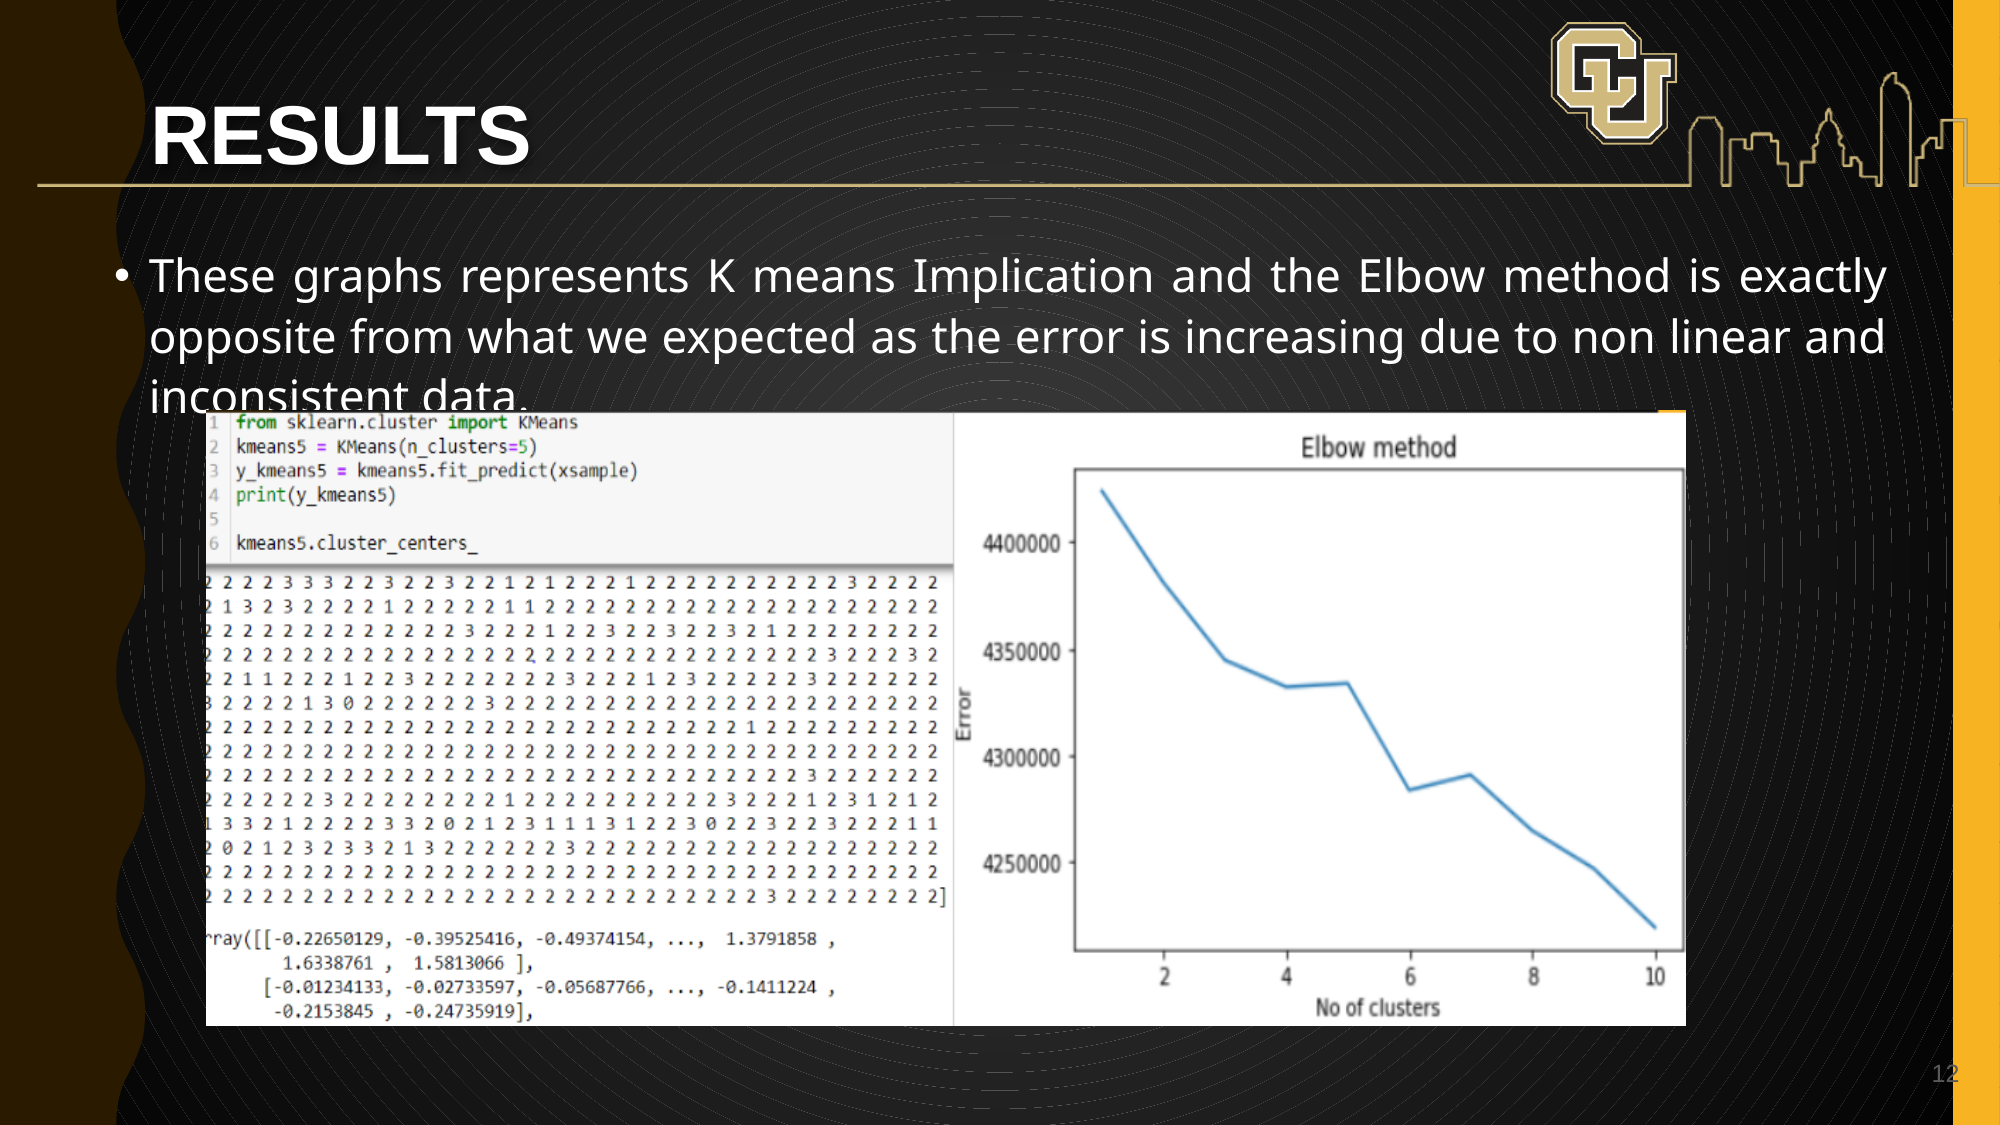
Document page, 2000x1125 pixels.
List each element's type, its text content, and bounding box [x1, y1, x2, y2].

picture [37, 22, 2000, 187]
slide_number ‹#› [1508, 1042, 1975, 1103]
title RESULTS [0, 101, 1551, 234]
list These graphs represents K means Implication and the Elbow method is exactly opposite from what we expected as the error is increasing due to non linear and inconsistent data. [111, 186, 1889, 999]
picture [205, 409, 1687, 1027]
